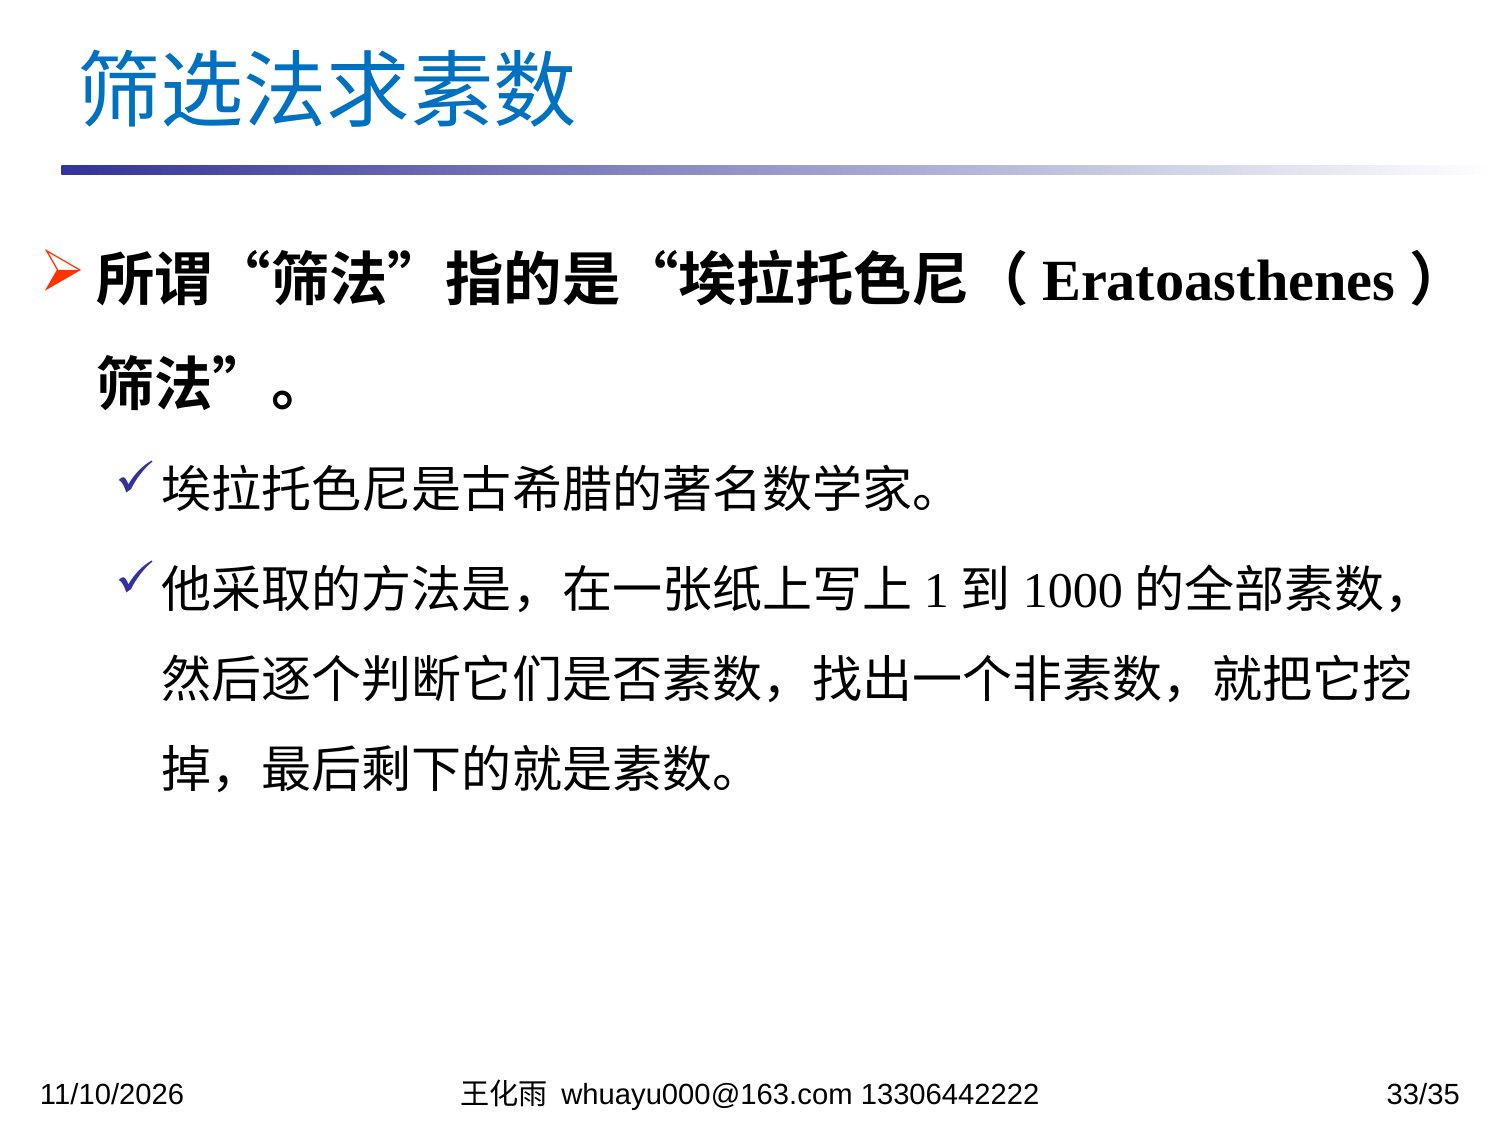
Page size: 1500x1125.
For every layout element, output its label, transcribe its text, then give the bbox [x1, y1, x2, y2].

slide_number 33/35 [1187, 1074, 1476, 1103]
footer 王化雨 whuayu000@163.com 13306442222 [387, 1074, 1113, 1103]
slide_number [24, 1074, 376, 1103]
title 筛选法求素数 [62, 37, 1463, 138]
list 所谓“筛法”指的是“埃拉托色尼（Eratoasthenes）筛法”。 埃拉托色尼是古希腊的著名数学家。 他采取的方法是，在一张纸上写上1到1000的全部素数，然后逐个判断它们是否素数，找出一个非素数，就把它挖掉，最后剩下的就是素数。 [24, 200, 1488, 950]
